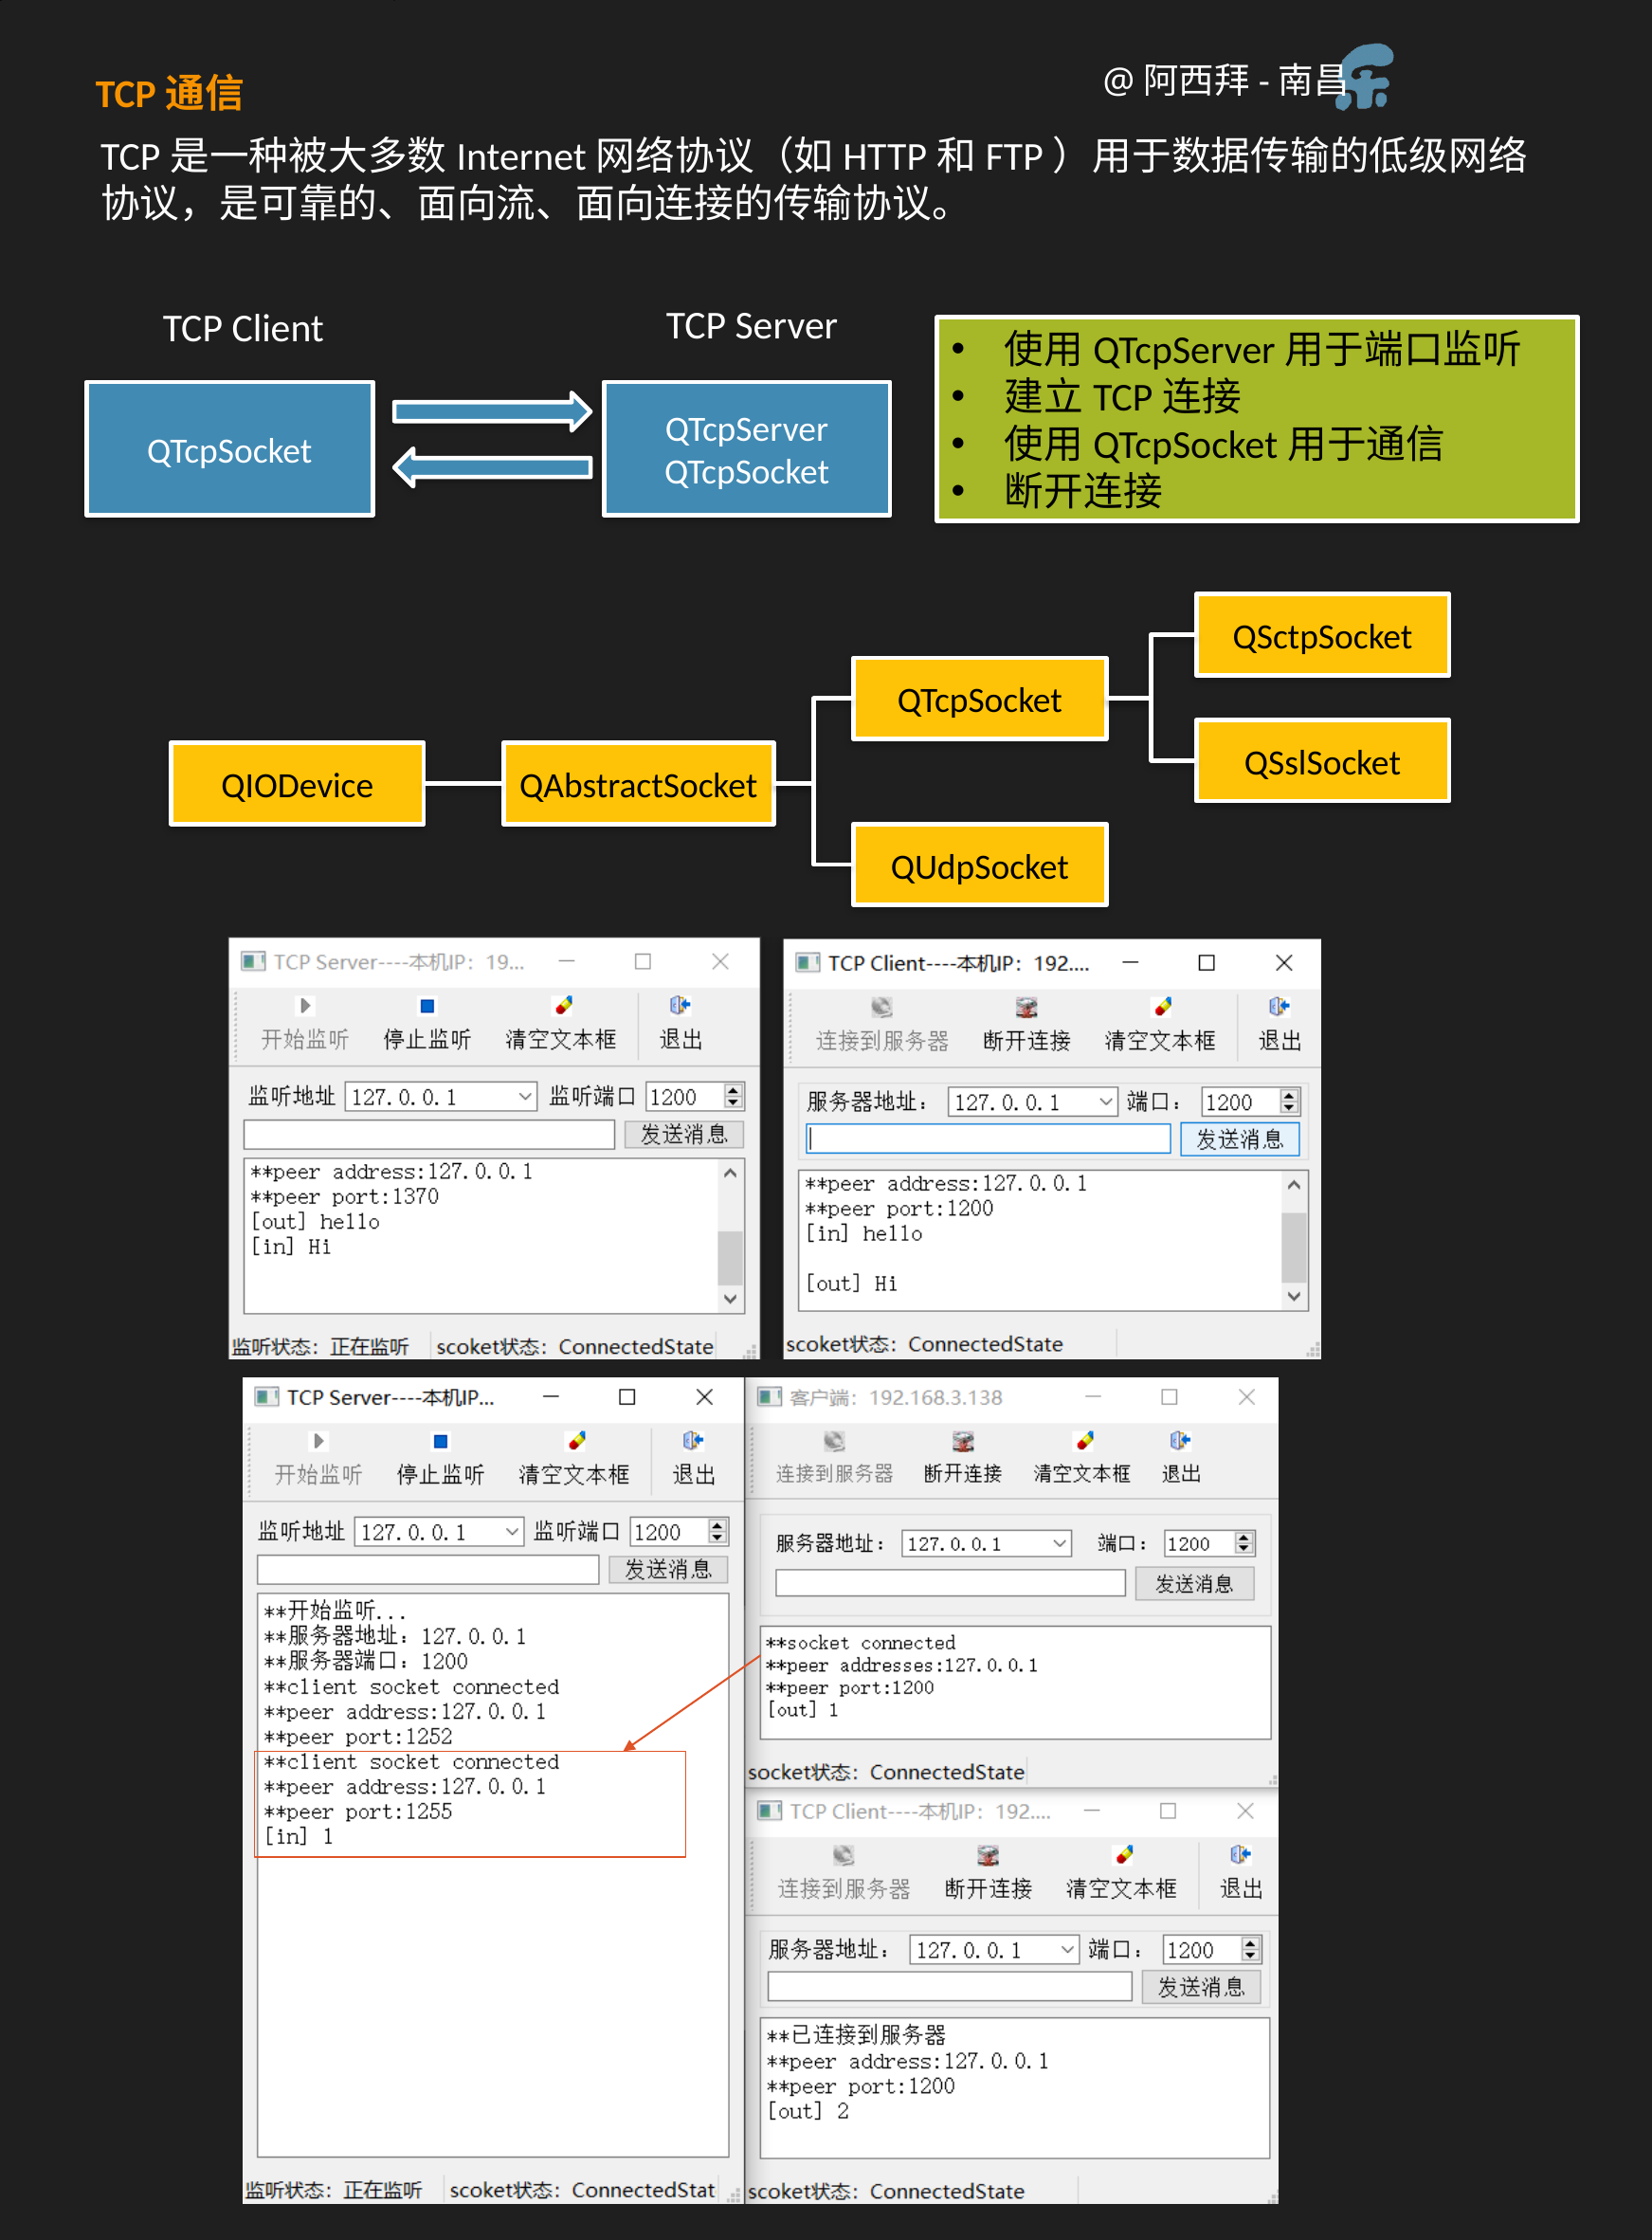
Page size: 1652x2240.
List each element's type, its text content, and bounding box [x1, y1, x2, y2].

text_box QUdpSocket [851, 822, 1109, 907]
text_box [1105, 634, 1197, 698]
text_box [1105, 698, 1197, 761]
text_box QIODevice [169, 740, 426, 827]
text_box [391, 391, 593, 433]
text_box QSctpSocket [1194, 592, 1451, 678]
text_box QAbstractSocket [501, 740, 767, 827]
text_box TCP Server [652, 292, 853, 354]
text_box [772, 782, 854, 865]
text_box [772, 698, 854, 782]
picture [0, 0, 1652, 2240]
text_box [391, 446, 593, 489]
text_box 使用QTcpServer用于端口监听 建立TCP连接 使用QTcpSocket用于通信 断开连接 [935, 315, 1580, 523]
text_box TCP通信 [82, 61, 428, 123]
text_box TCP是一种被大多数Internet网络协议（如HTTP和FTP）用于数据传输的低级网络协议，是可靠的、面向流、面向连接的传输协议。 [86, 123, 1566, 232]
text_box TCP Client [149, 295, 339, 357]
text_box QSslSocket [1194, 718, 1451, 803]
text_box QTcpSocket [851, 656, 1099, 741]
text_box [622, 1654, 761, 1753]
text_box QTcpSocket [84, 380, 375, 518]
text_box QTcpServer QTcpSocket [602, 380, 892, 518]
